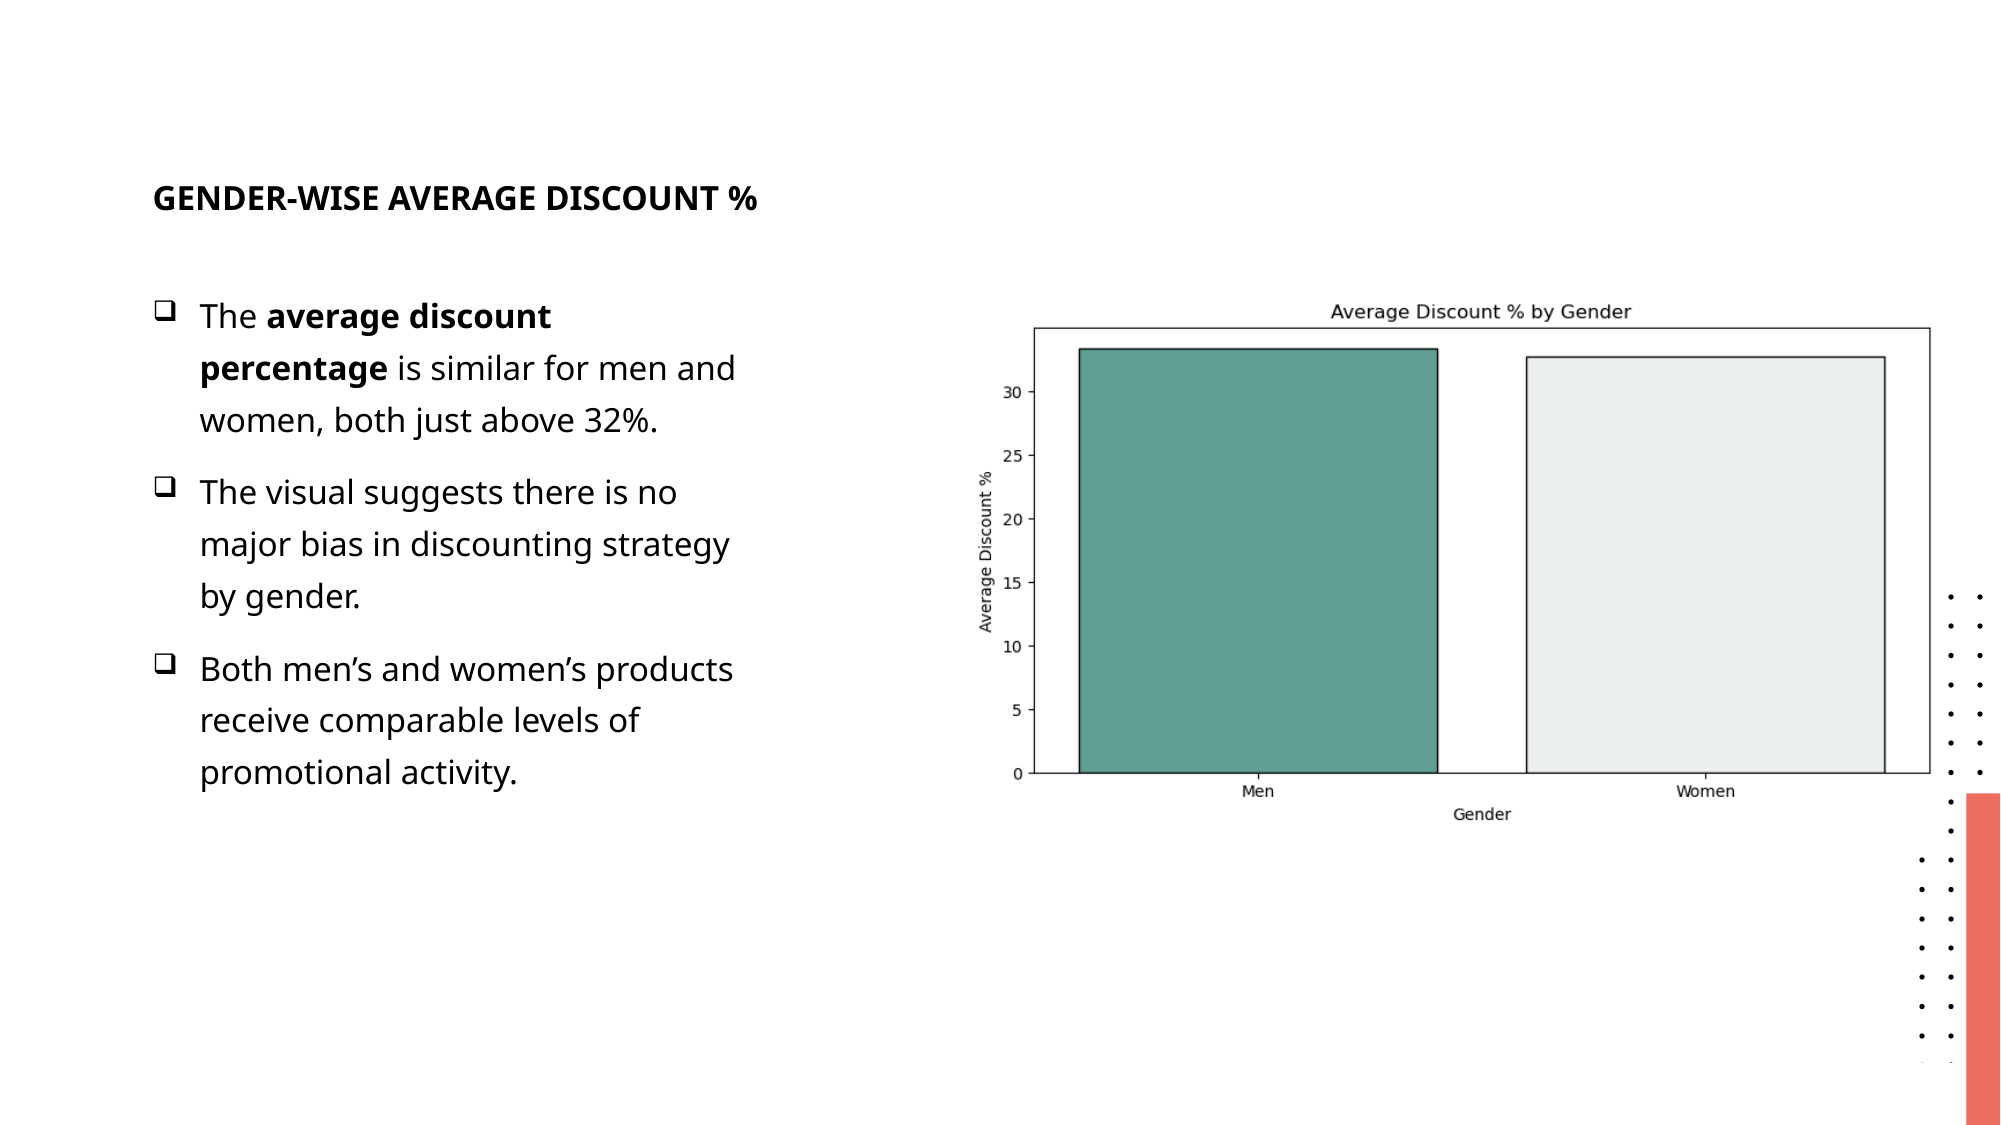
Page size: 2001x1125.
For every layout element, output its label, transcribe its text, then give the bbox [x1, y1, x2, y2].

picture [968, 293, 1994, 1064]
list The average discount percentage is similar for men and women, both just above 32%. The visual suggests there is no major bias in discounting strategy by gender. Both men’s and women’s products receive comparable levels of promotional activity. [137, 275, 780, 963]
title Gender-wise average discount % [137, 161, 808, 276]
